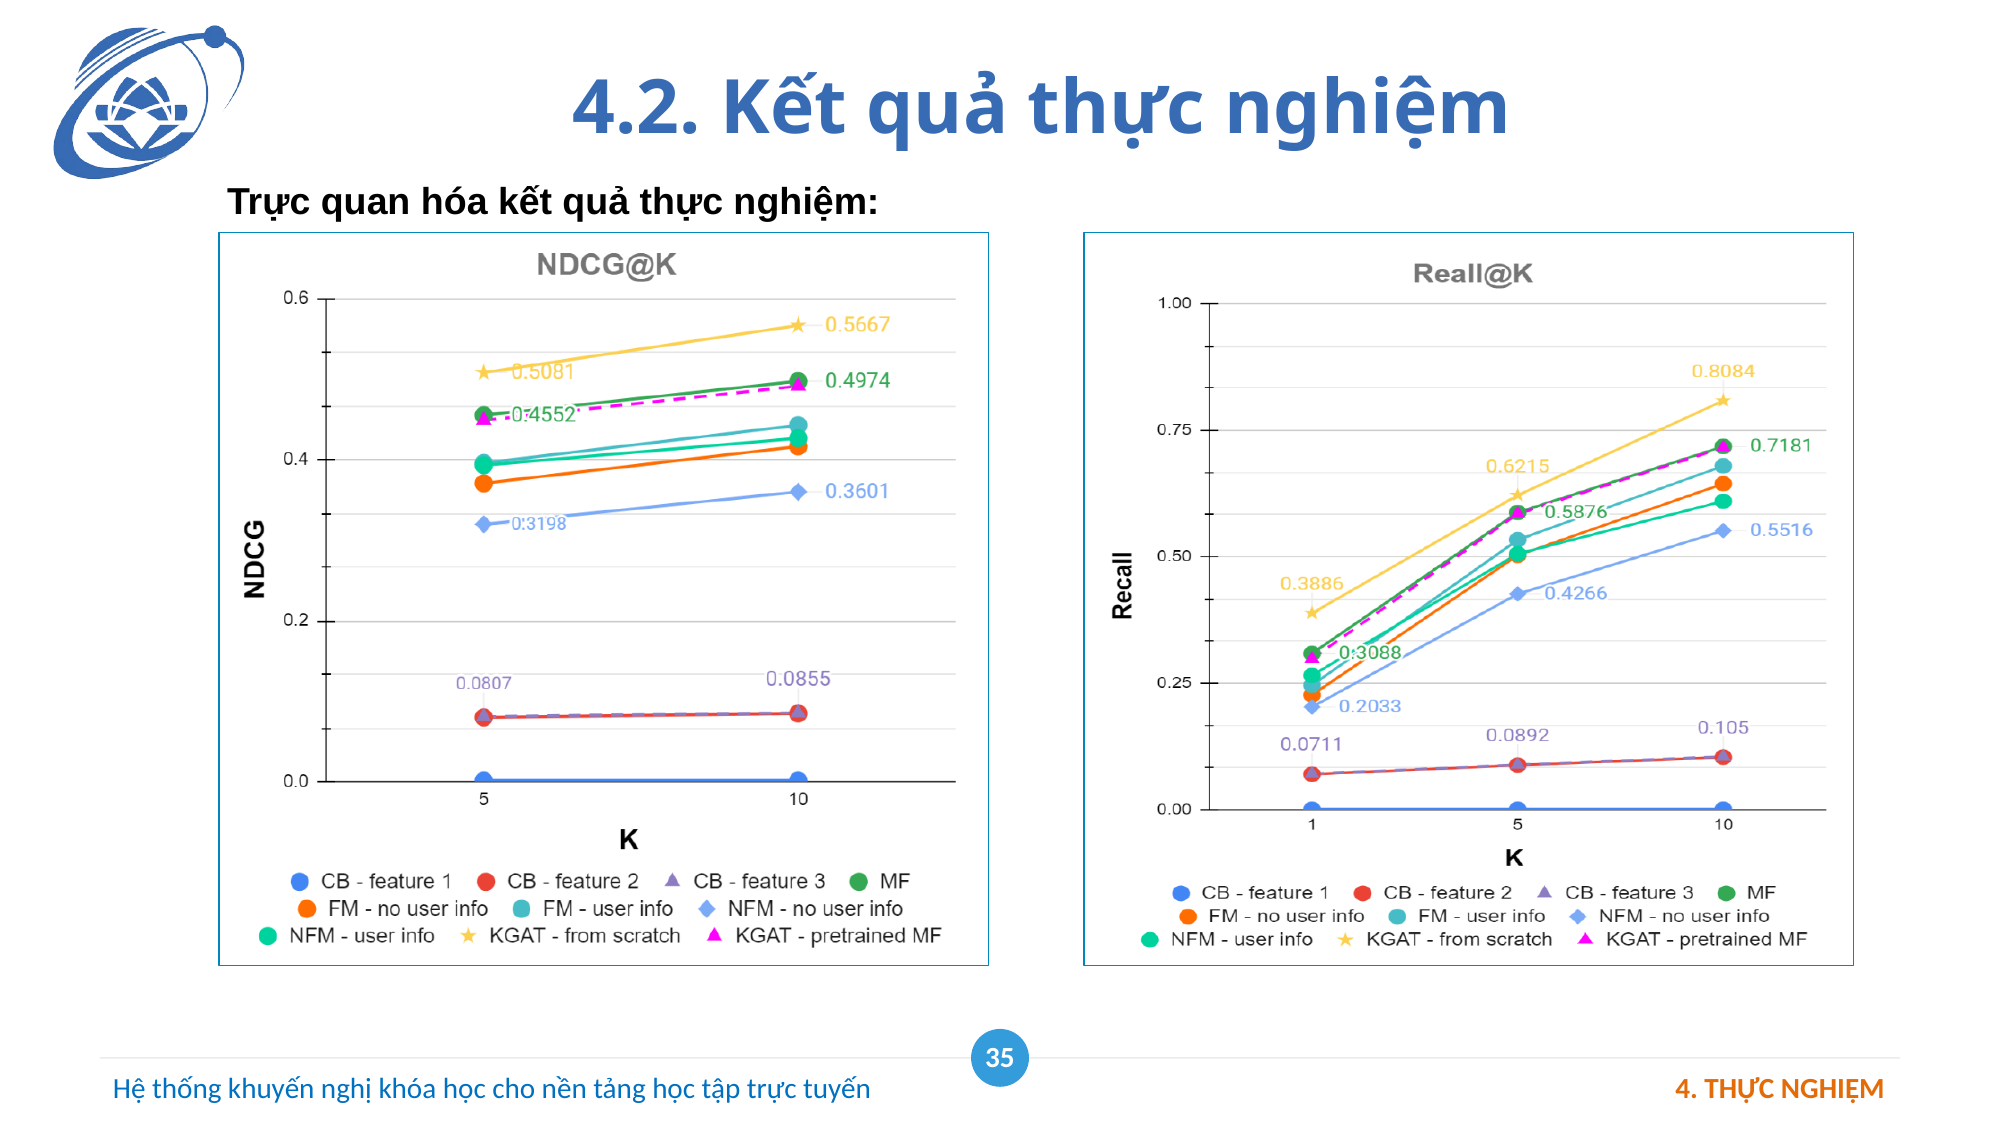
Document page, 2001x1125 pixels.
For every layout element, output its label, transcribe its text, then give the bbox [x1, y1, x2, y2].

picture [52, 24, 246, 185]
slide_number ‹#› [957, 1024, 1043, 1088]
picture [1086, 234, 1852, 964]
text_box 4. THỰC NGHIỆM [1042, 1062, 1900, 1113]
text_box Trực quan hóa kết quả thực nghiệm: [137, 146, 2000, 230]
title 4.2. Kết quả thực nghiệm [250, 45, 1967, 163]
picture [221, 234, 987, 964]
text_box Hệ thống khuyến nghị khóa học cho nền tảng học tập trực tuyến [97, 1062, 988, 1113]
